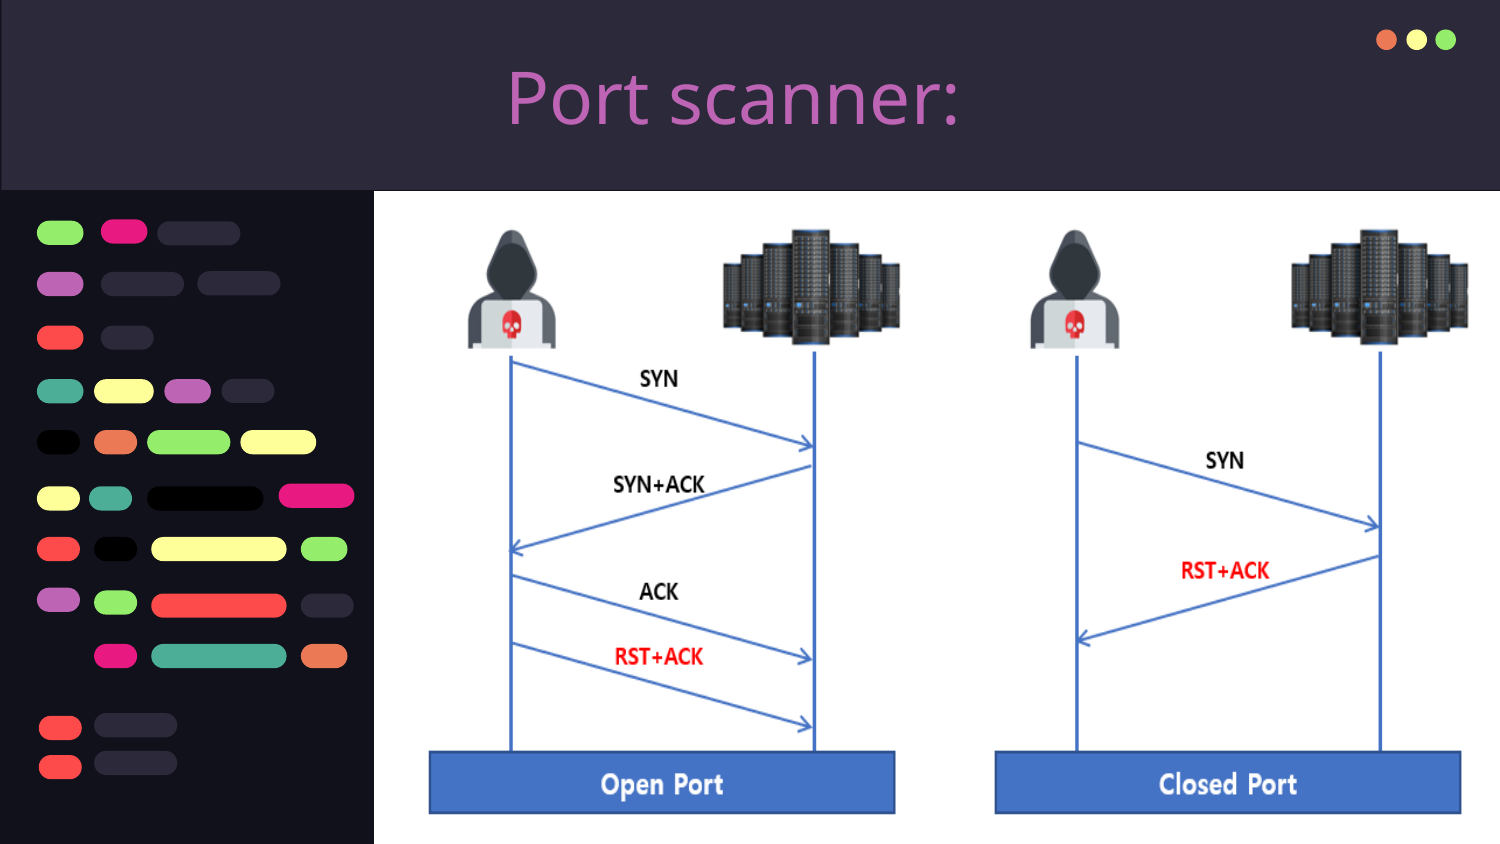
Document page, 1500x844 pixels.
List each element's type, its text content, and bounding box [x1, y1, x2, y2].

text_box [36, 219, 355, 780]
picture [374, 191, 1500, 844]
title Port scanner: [100, 36, 1366, 131]
